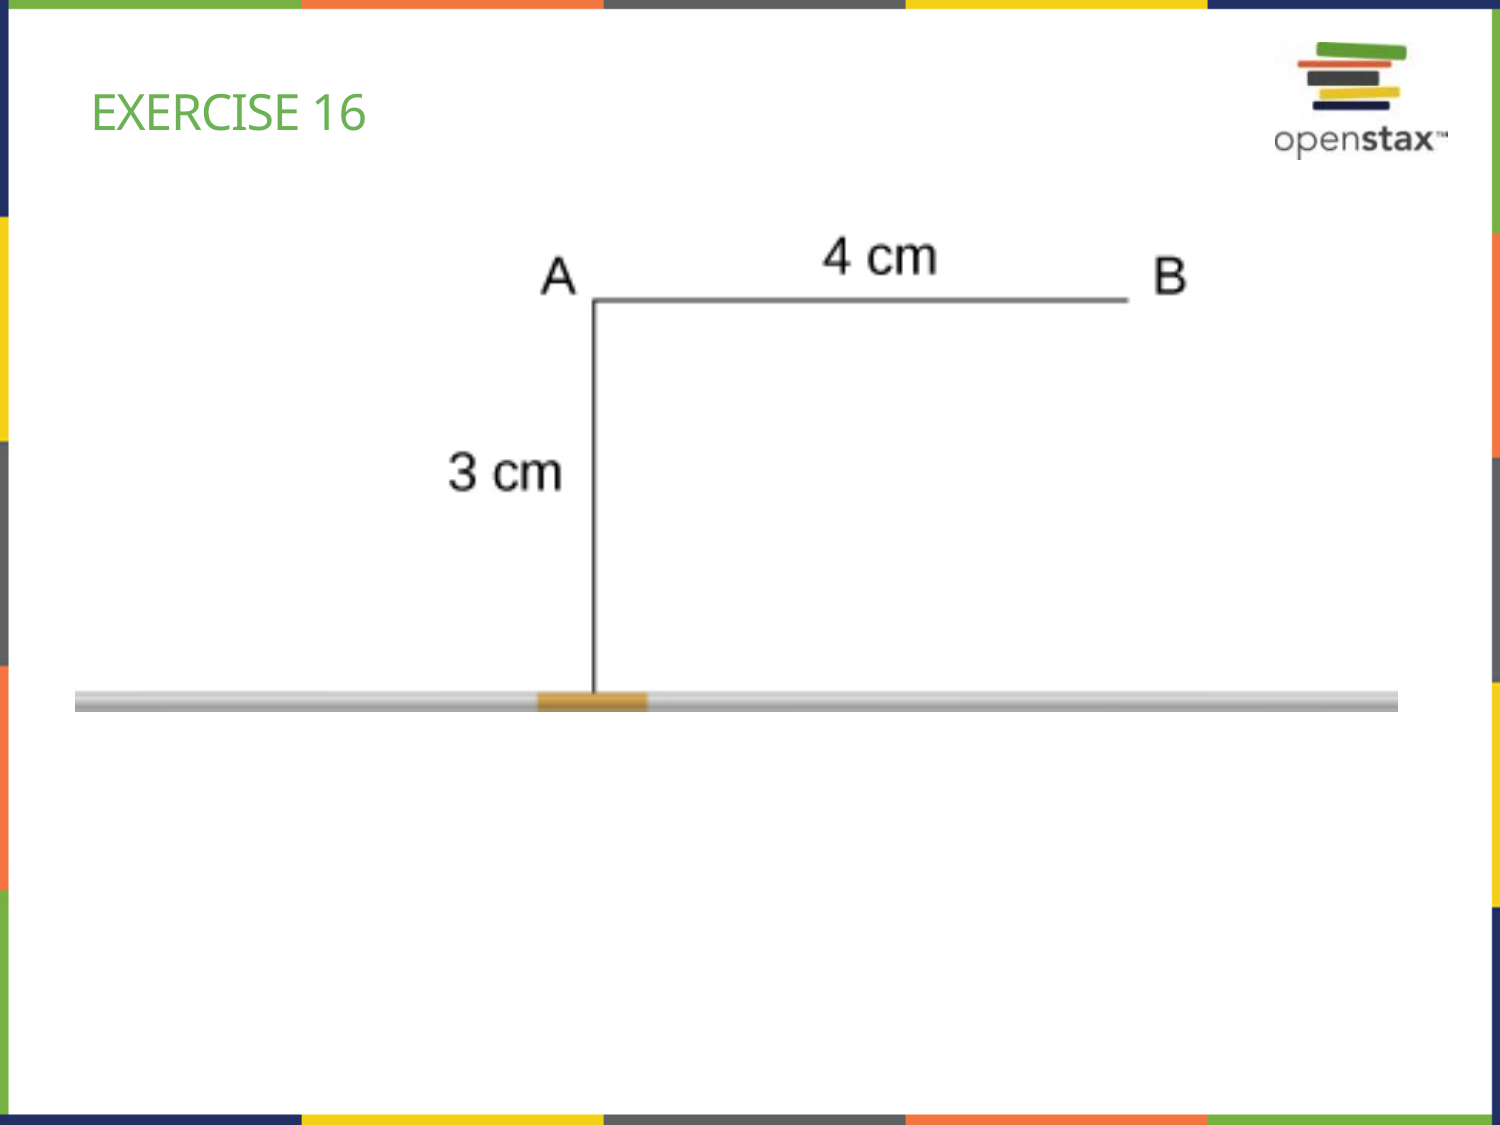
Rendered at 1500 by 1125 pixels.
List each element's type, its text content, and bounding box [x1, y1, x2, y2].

picture [0, 0, 1500, 1125]
title EXERCISE 16 [75, 39, 1275, 148]
